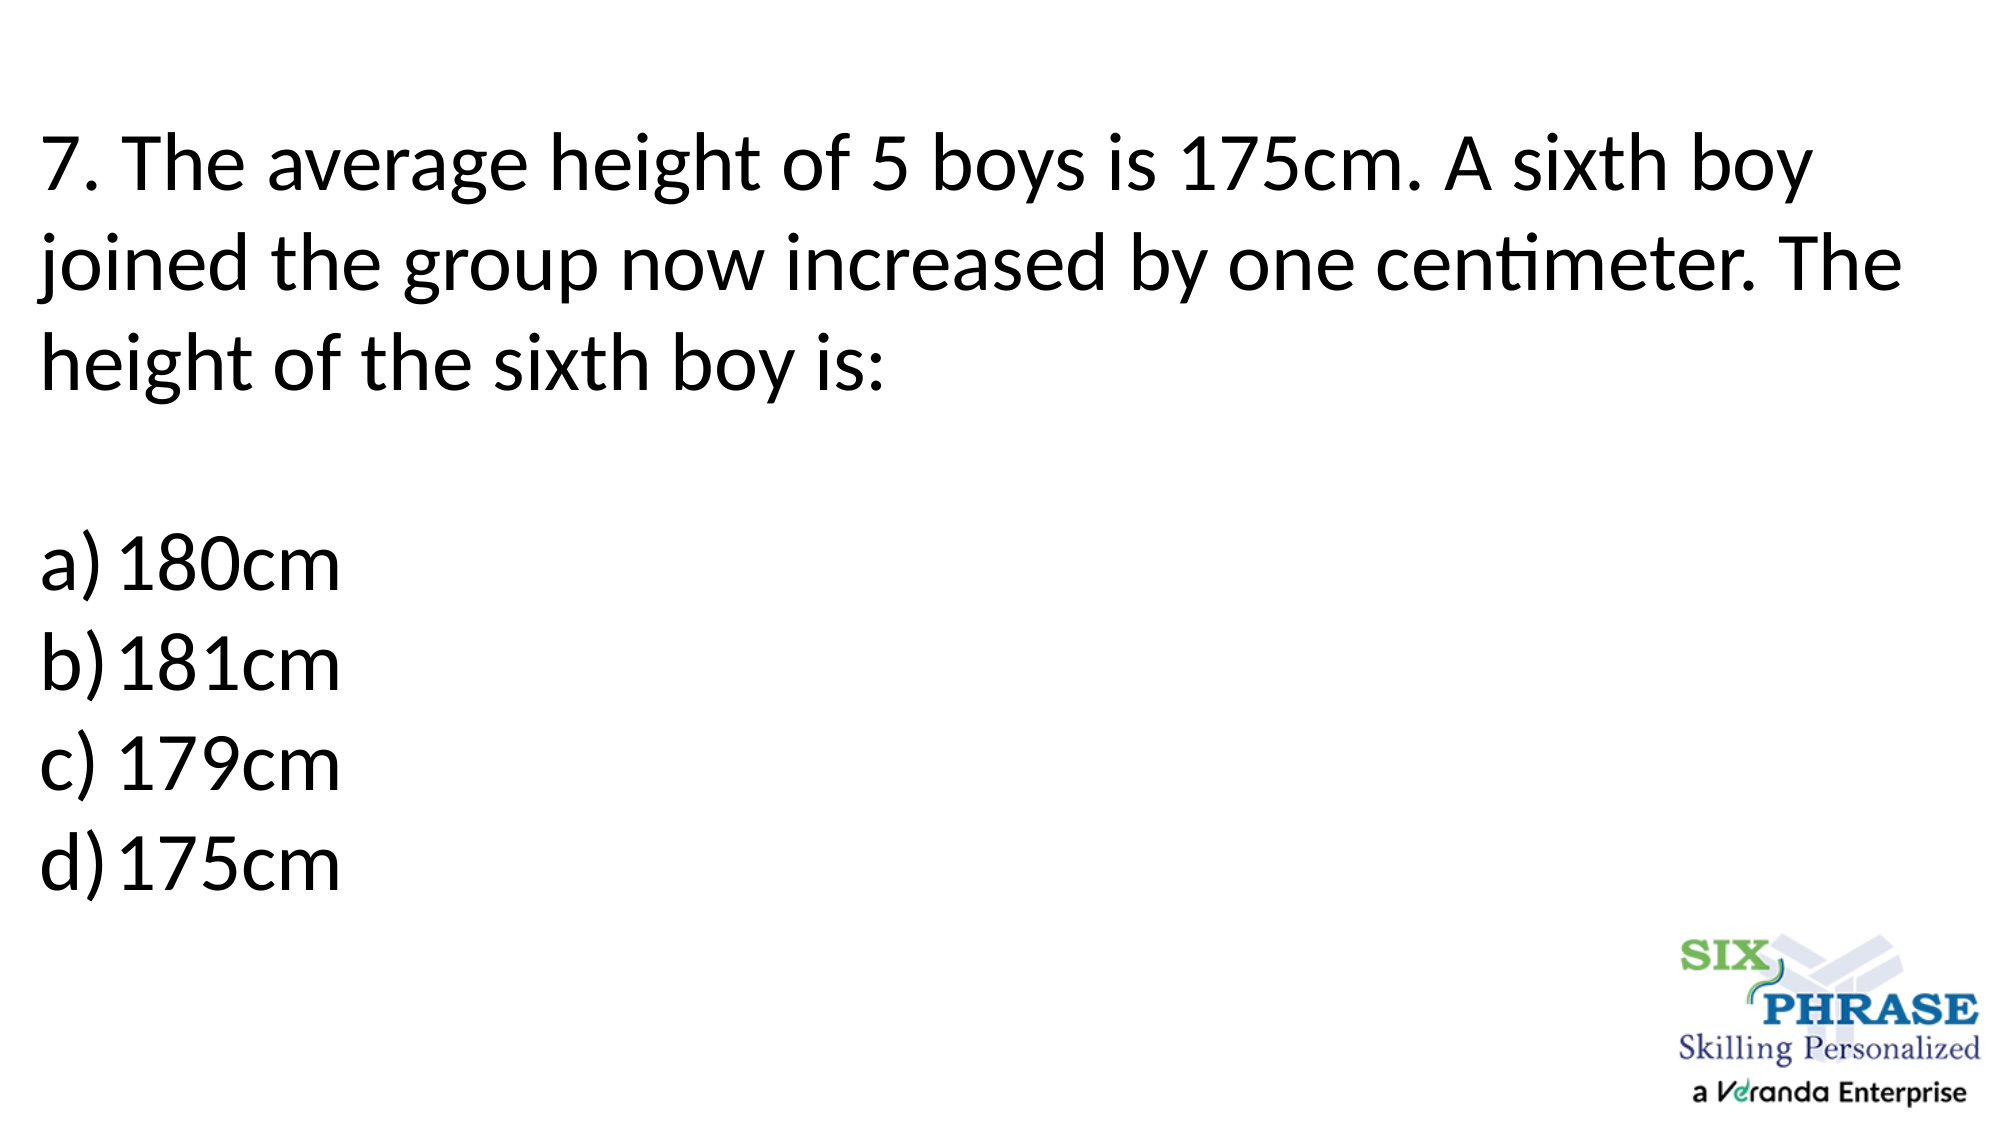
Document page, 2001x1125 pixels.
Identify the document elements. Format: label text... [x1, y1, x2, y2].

text_box 7. The average height of 5 boys is 175cm. A sixth boy joined the group now increased by one centimeter. The height of the sixth boy is: 180cm 181cm 179cm 175cm [24, 99, 2000, 975]
picture [1662, 918, 2000, 1120]
